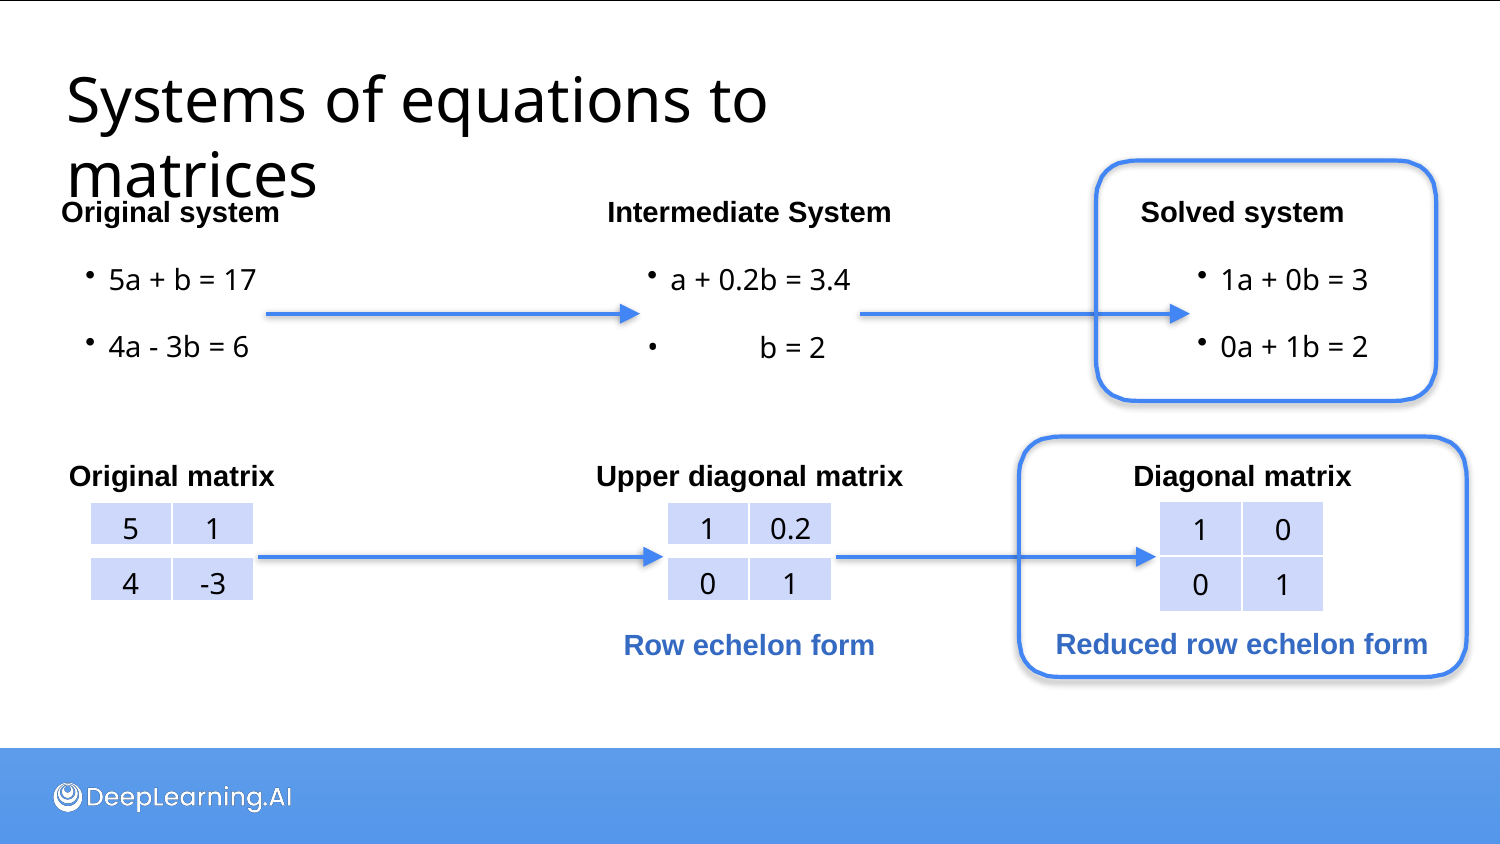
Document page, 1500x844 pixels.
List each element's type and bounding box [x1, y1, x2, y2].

text_box [83, 259, 259, 297]
text_box [621, 624, 879, 662]
text_box [89, 431, 1476, 690]
text_box [59, 191, 283, 229]
text_box [66, 455, 277, 493]
text_box [259, 155, 1445, 414]
title [64, 58, 989, 211]
text_box [83, 325, 251, 363]
text_box [593, 454, 907, 492]
picture [0, 748, 1500, 844]
text_box [605, 191, 895, 229]
